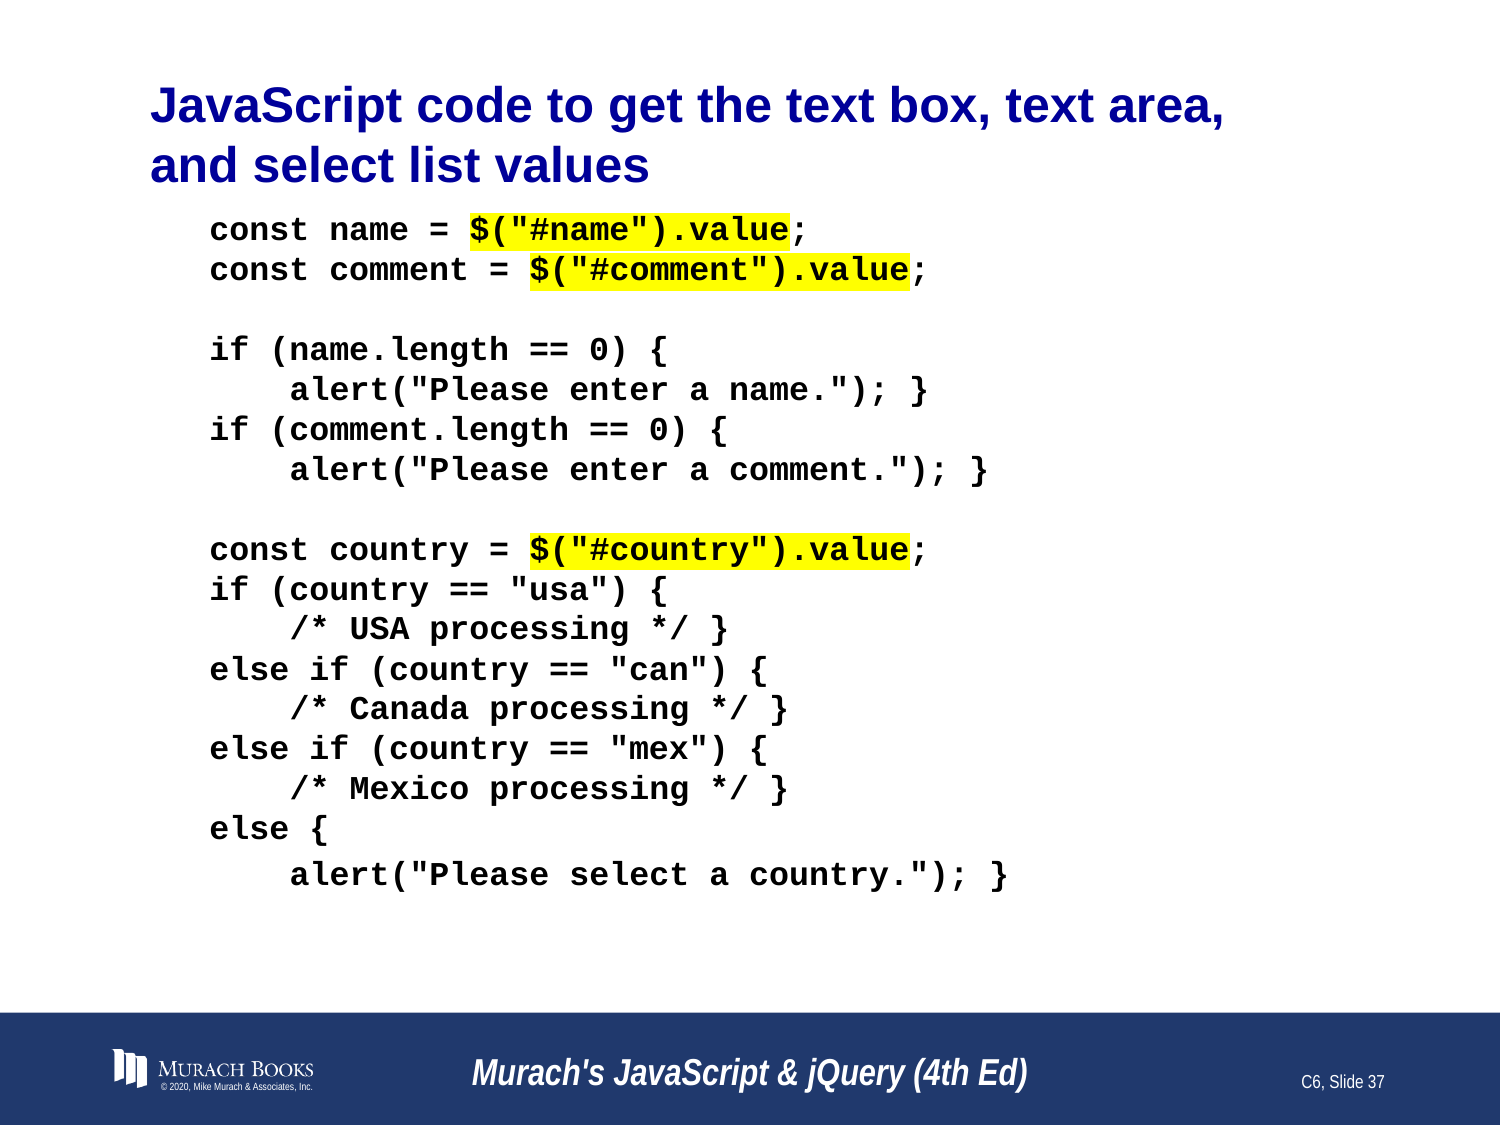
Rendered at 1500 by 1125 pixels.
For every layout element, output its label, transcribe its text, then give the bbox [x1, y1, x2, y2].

list const name = $("#name").value; const comment = $("#comment").value; if (name.length == 0) { alert("Please enter a name."); } if (comment.length == 0) { alert("Please enter a comment."); } const country = $("#country").value; if (country == "usa") { /* USA processing */ } else if (country == "can") { /* Canada processing */ } else if (country == "mex") { /* Mexico processing */ } else { alert("Please select a country."); } [137, 200, 1350, 1000]
title JavaScript code to get the text box, text area, and select list values [150, 72, 1350, 194]
slide_number Murach's JavaScript & jQuery (4th Ed) [463, 1025, 1050, 1100]
slide_number C6, Slide 37 [1087, 1025, 1400, 1100]
footer © 2020, Mike Murach & Associates, Inc. [12, 1025, 463, 1100]
